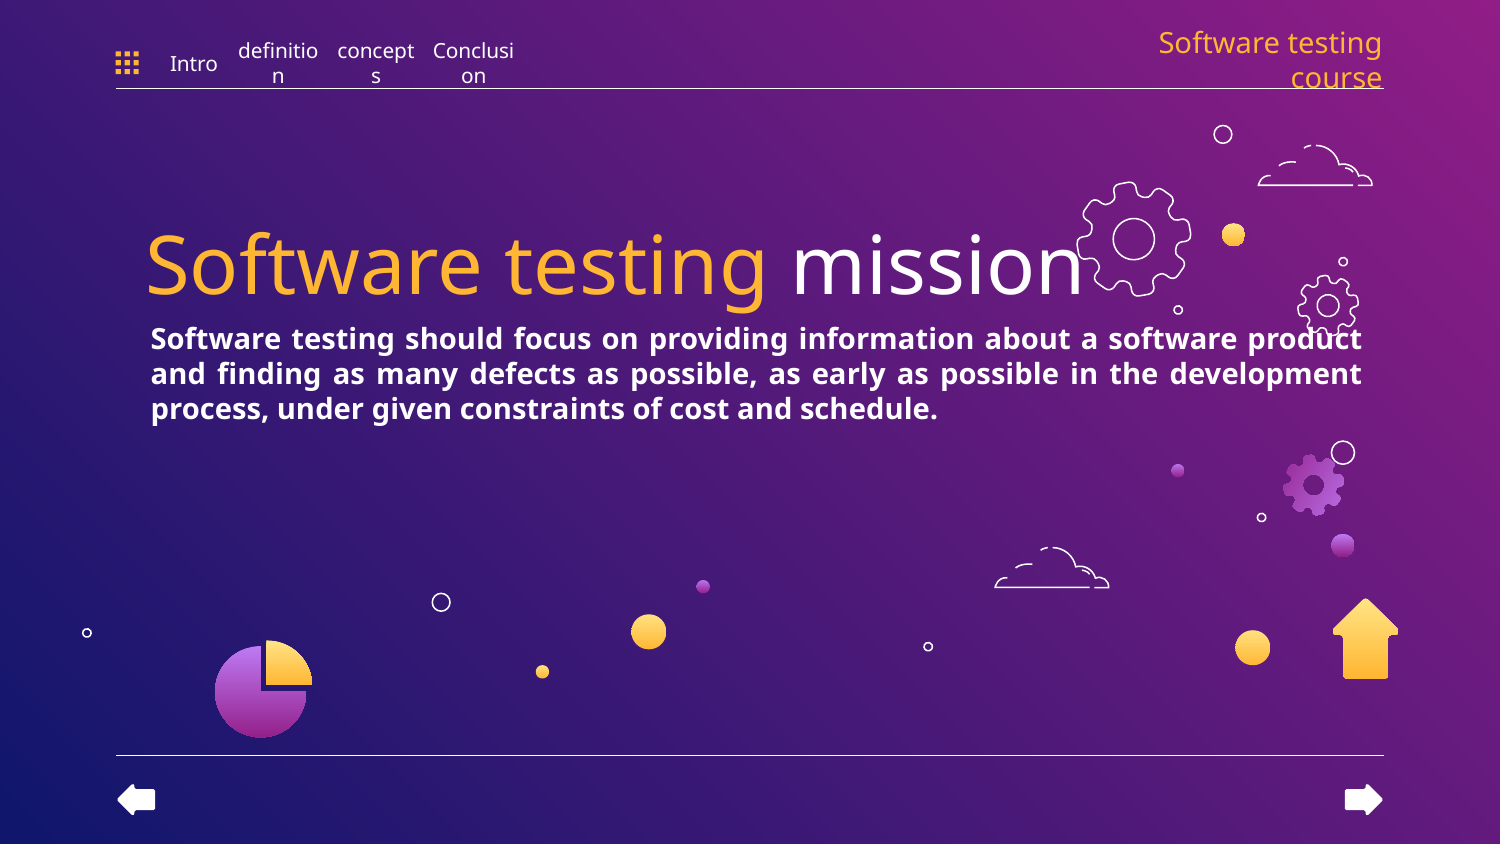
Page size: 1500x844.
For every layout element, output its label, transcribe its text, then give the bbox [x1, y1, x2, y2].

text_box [1258, 145, 1373, 186]
text_box Conclusion [430, 45, 517, 81]
subtitle Software testing should focus on providing information about a software product and finding as many defects as possible, as early as possible in the development process, under given constraints of cost and schedule. [112, 305, 1379, 660]
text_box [994, 547, 1110, 588]
text_box [117, 784, 156, 816]
title Software testing mission [130, 198, 1397, 299]
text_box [211, 640, 313, 742]
text_box [1240, 660, 1266, 666]
text_box concepts [333, 45, 419, 81]
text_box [115, 50, 139, 75]
text_box [1299, 275, 1359, 305]
text_box [1222, 223, 1246, 247]
text_box Intro [151, 45, 235, 81]
text_box [1077, 182, 1191, 296]
text_box definition [235, 45, 322, 81]
text_box [1343, 610, 1399, 679]
text_box [1344, 784, 1383, 816]
text_box Software testing course [1095, 34, 1383, 85]
text_box [535, 665, 550, 679]
text_box [109, 45, 145, 81]
